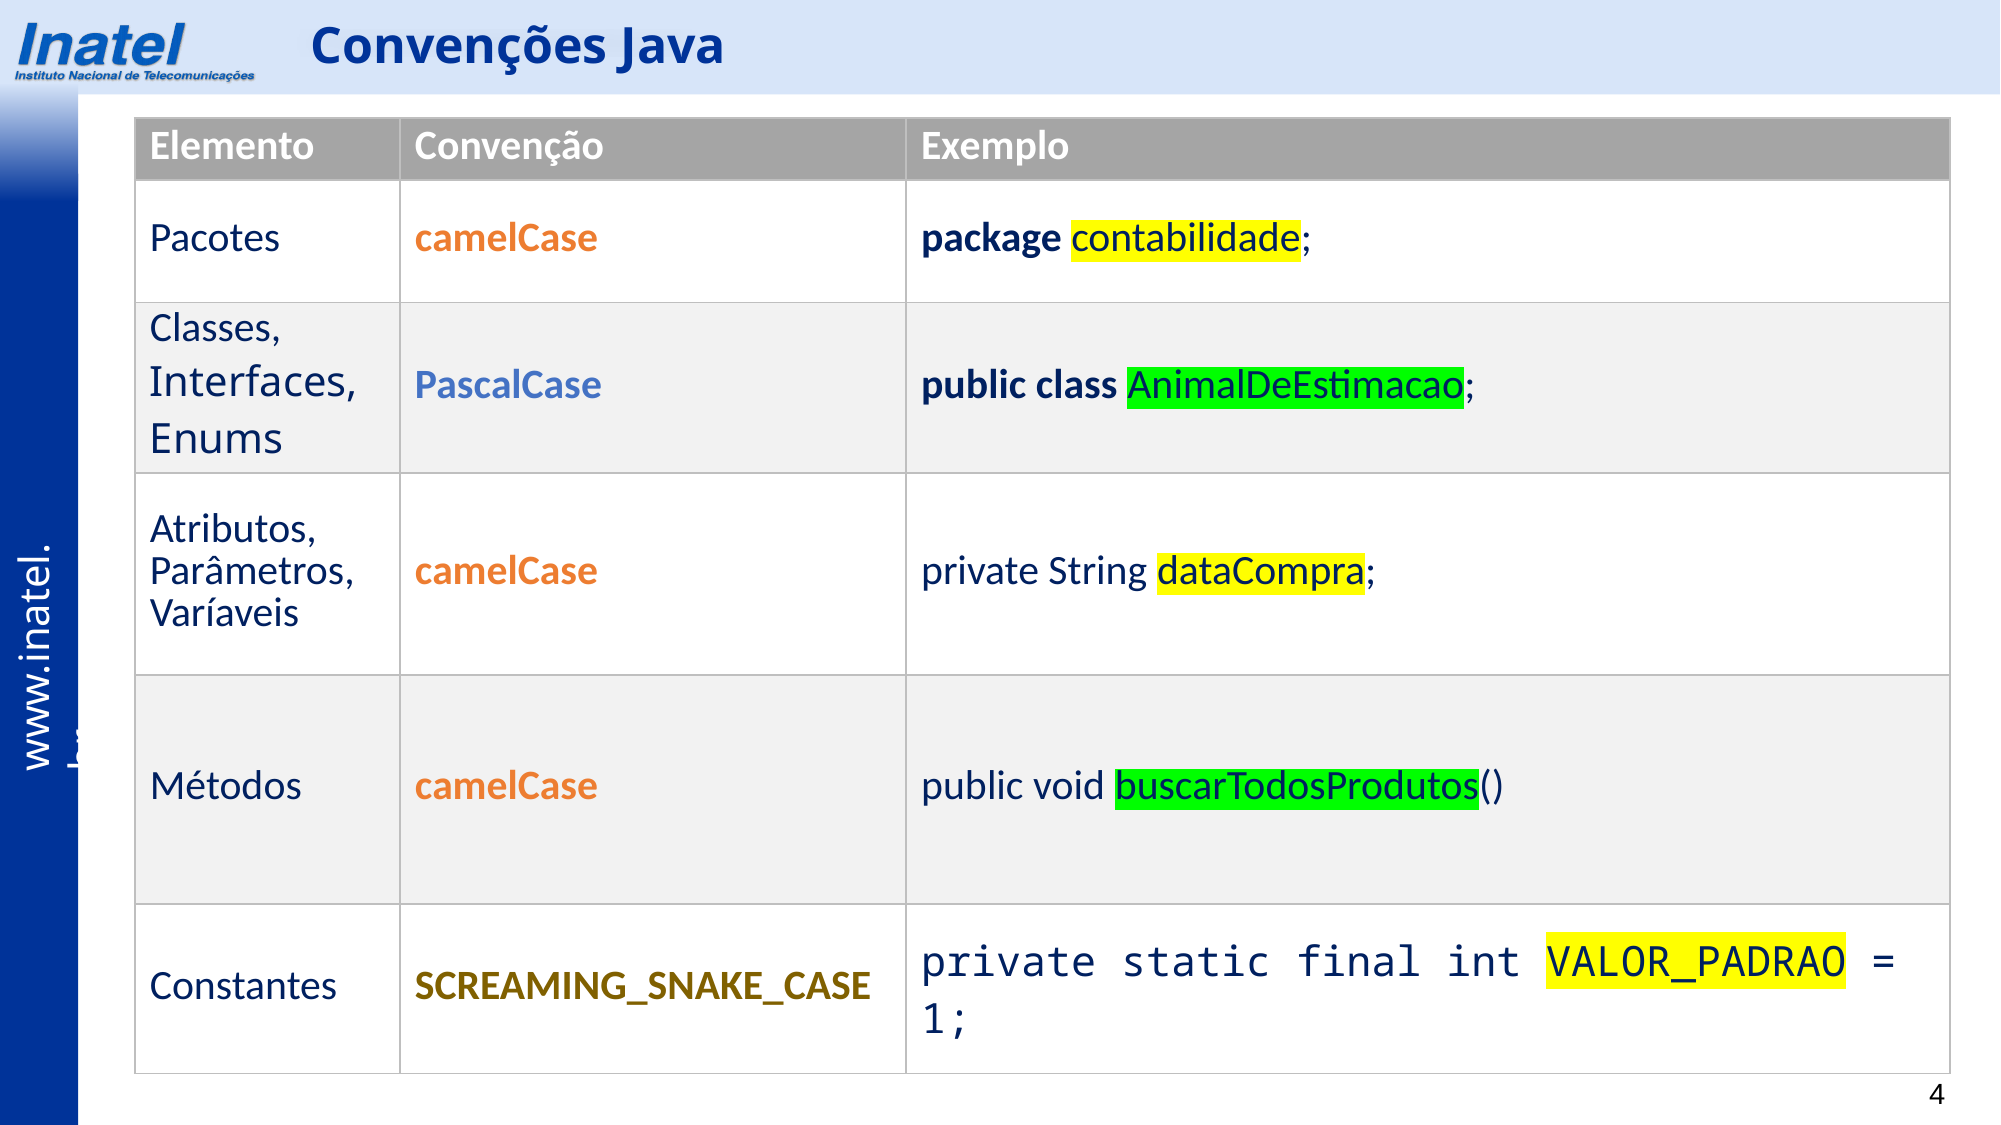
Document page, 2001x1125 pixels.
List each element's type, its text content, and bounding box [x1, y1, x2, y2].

table_cell package contabilidade; [907, 181, 1949, 302]
table_cell Métodos [136, 676, 399, 903]
table_cell private String dataCompra; [907, 474, 1949, 674]
table_cell Pacotes [136, 181, 399, 302]
table_cell public void buscarTodosProdutos() [907, 676, 1949, 903]
table_cell Constantes [136, 905, 399, 1073]
table_cell camelCase [401, 474, 905, 674]
table_cell private static final int VALOR_PADRAO = 1; [907, 905, 1949, 1073]
table_cell camelCase [401, 676, 905, 903]
table_cell Classes, Interfaces, Enums [136, 303, 399, 472]
table_cell public class AnimalDeEstimacao; [907, 303, 1949, 472]
table_cell Atributos, Parâmetros, Varíaveis [136, 474, 399, 674]
table_header Exemplo [907, 119, 1949, 179]
text_box Convenções Java [295, 0, 2000, 96]
table_cell camelCase [401, 181, 905, 302]
table_header Convenção [401, 119, 905, 179]
table_header Elemento [136, 119, 399, 179]
table_cell PascalCase [401, 303, 905, 472]
table_cell SCREAMING_SNAKE_CASE [401, 905, 905, 1073]
picture [12, 20, 258, 85]
